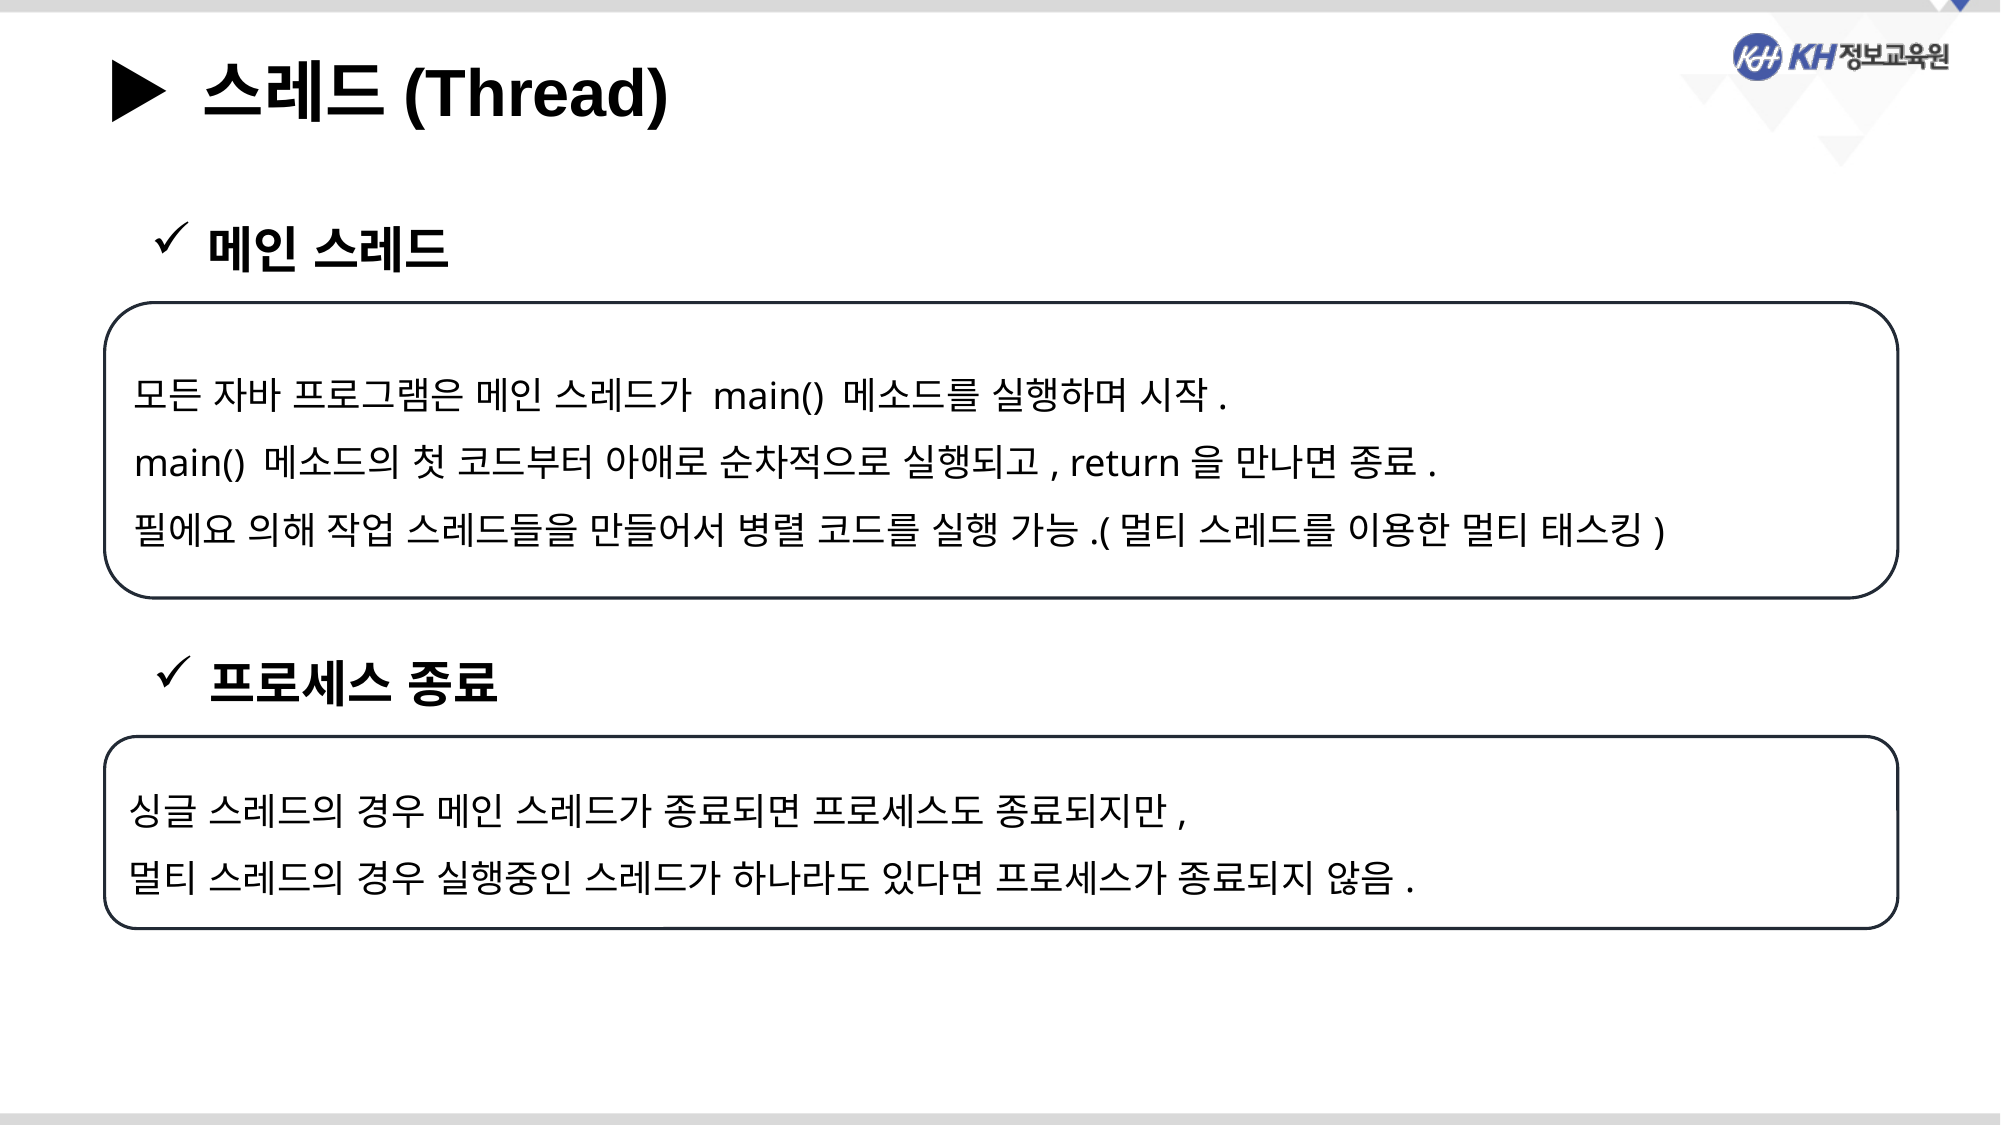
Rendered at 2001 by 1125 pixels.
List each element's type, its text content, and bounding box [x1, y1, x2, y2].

text_box 메인 스레드 [136, 211, 467, 286]
picture [0, 0, 2001, 1113]
text_box ▶ 스레드(Thread) [90, 42, 1980, 137]
text_box 모든 자바 프로그램은 메인 스레드가 main() 메소드를 실행하며 시작. main() 메소드의 첫 코드부터 아애로 순차적으로 실행되고, return을 만나면 종료. 필에요 의해 작업 스레드들을 만들어서 병렬 코드를 실행 가능.(멀티 스레드를 이용한 멀티 태스킹) [103, 301, 1899, 600]
text_box 싱글 스레드의 경우 메인 스레드가 종료되면 프로세스도 종료되지만, 멀티 스레드의 경우 실행중인 스레드가 하나라도 있다면 프로세스가 종료되지 않음. [103, 735, 1899, 930]
text_box 프로세스 종료 [138, 645, 515, 720]
